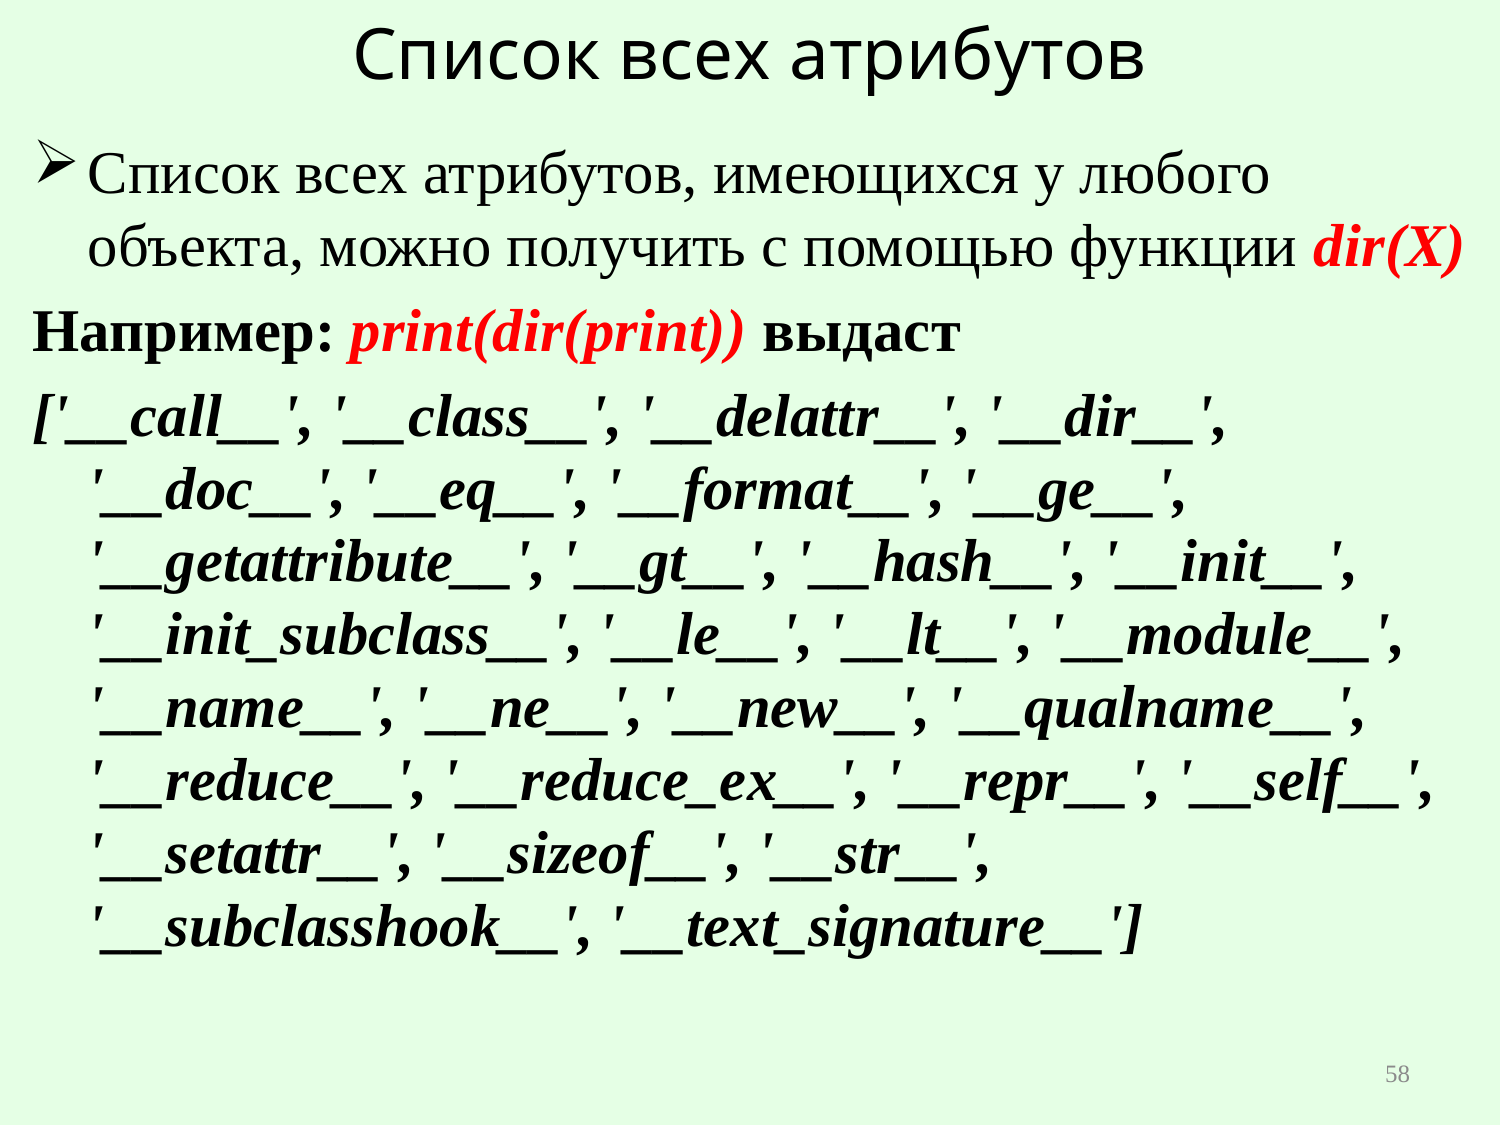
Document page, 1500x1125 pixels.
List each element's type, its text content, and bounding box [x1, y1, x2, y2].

slide_number 58 [1074, 1042, 1425, 1103]
title Список всех атрибутов [17, 0, 1483, 102]
list Список всех атрибутов, имеющихся у любого объекта, можно получить с помощью функции dir(X) Например: print(dir(print)) выдаст ['__call__', '__class__', '__delattr__', '__dir__', '__doc__', '__eq__', '__format__', '__ge__', '__getattribute__', '__gt__', '__hash__', '__init__', '__init_subclass__', '__le__', '__lt__', '__module__', '__name__', '__ne__', '__new__', '__qualname__', '__reduce__', '__reduce_ex__', '__repr__', '__self__', '__setattr__', '__sizeof__', '__str__', '__subclasshook__', '__text_signature__'] [17, 125, 1483, 1035]
